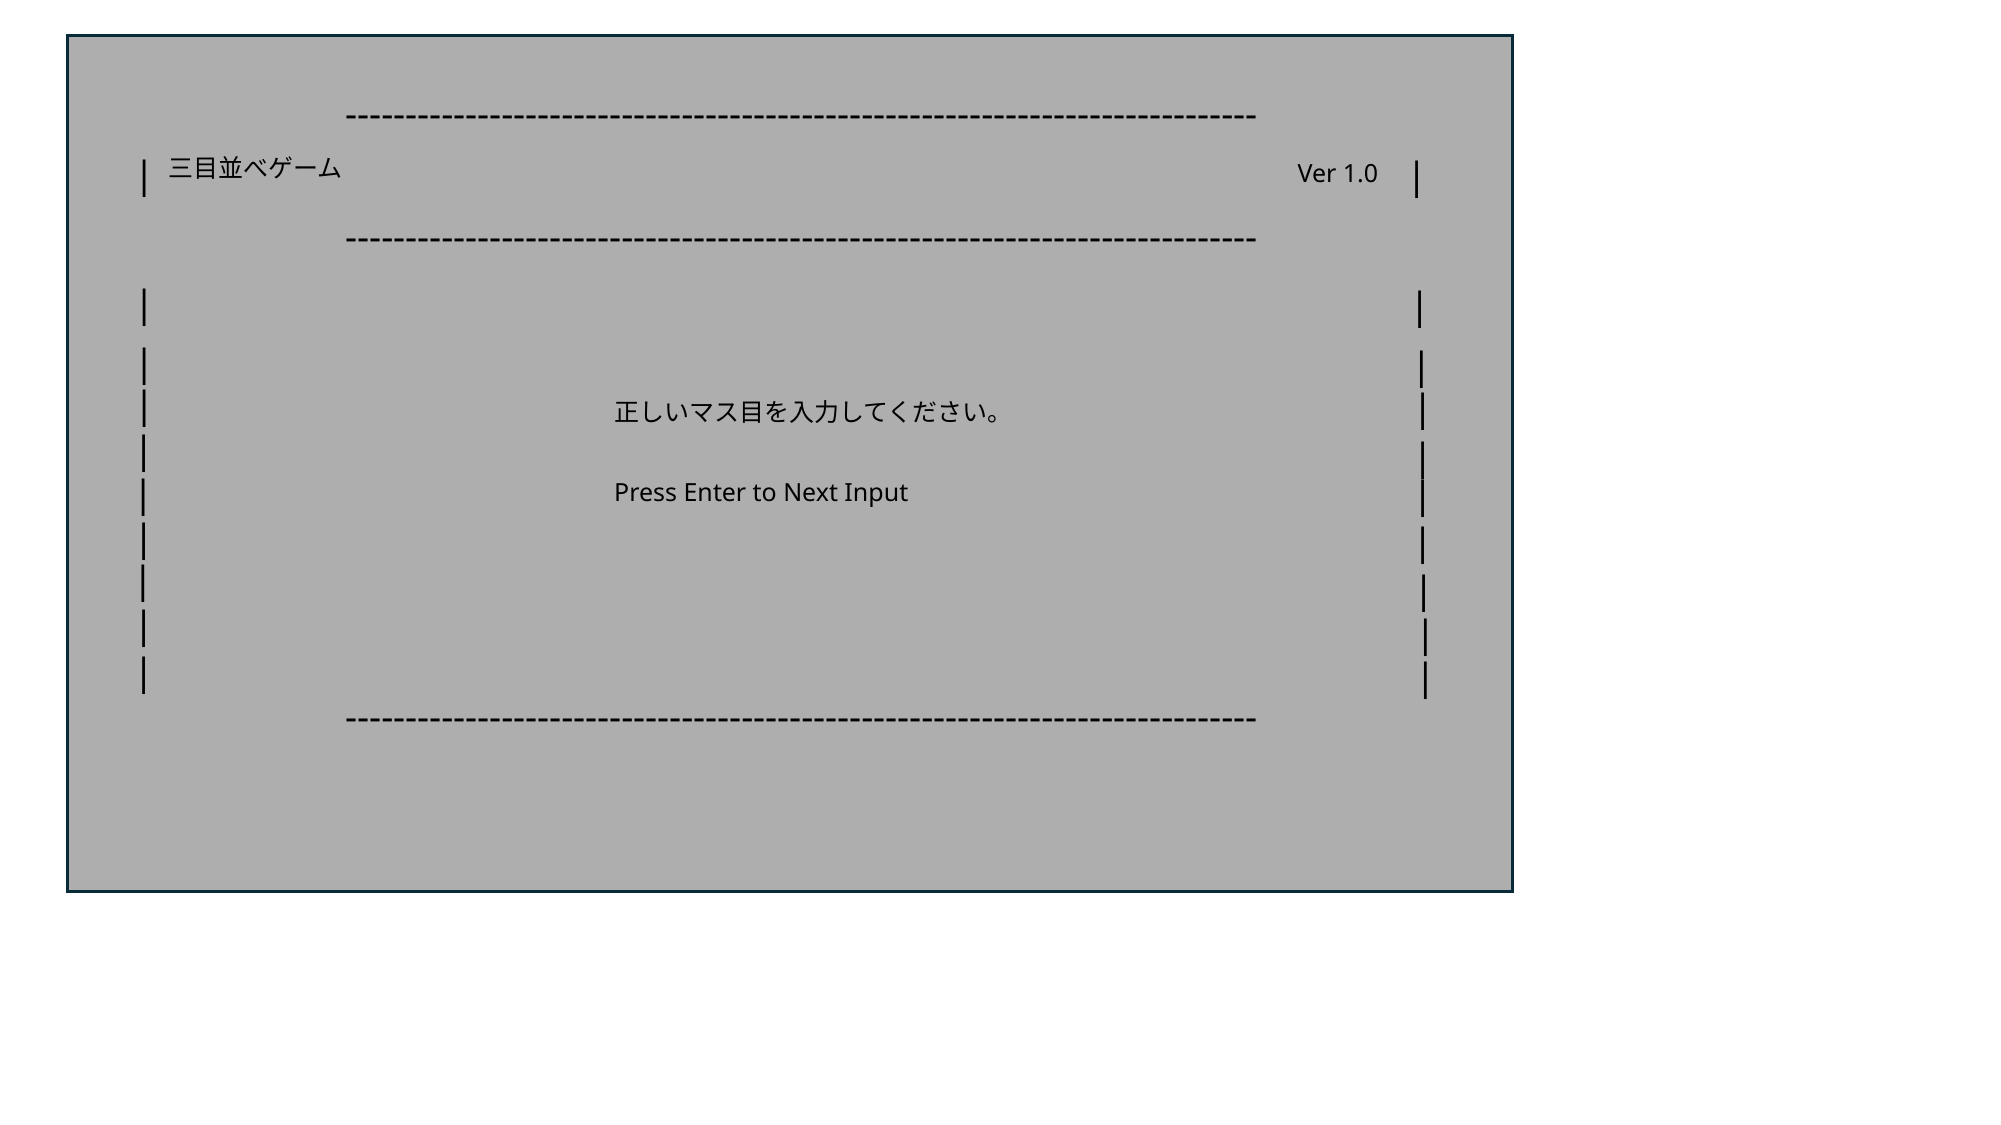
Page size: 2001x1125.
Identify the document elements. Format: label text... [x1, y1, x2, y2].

text_box [66, 34, 1514, 893]
text_box | [1397, 486, 1448, 524]
text_box Press Enter to Next Input [599, 469, 924, 515]
text_box | [119, 373, 170, 434]
text_box Ver 1.0 [1282, 150, 1394, 195]
text_box | [1397, 376, 1448, 425]
text_box | [1391, 144, 1442, 205]
text_box | [118, 143, 170, 203]
text_box | [1400, 663, 1451, 706]
text_box ---------------------------------------------------------------------------- [320, 82, 1273, 143]
text_box 正しいマス目を入力してください。 [599, 388, 1028, 434]
text_box | [118, 418, 169, 462]
text_box | [118, 272, 170, 333]
text_box 三目並べゲーム [170, 145, 358, 191]
text_box | [1397, 425, 1448, 486]
text_box | [118, 594, 169, 640]
text_box | [118, 640, 169, 700]
text_box | [118, 506, 169, 567]
text_box | [1397, 524, 1448, 571]
text_box | [1394, 274, 1445, 335]
text_box ---------------------------------------------------------------------------- [320, 685, 1273, 746]
text_box | [117, 548, 168, 609]
text_box ---------------------------------------------------------------------------- [320, 205, 1273, 266]
text_box | [118, 333, 170, 392]
text_box | [118, 462, 169, 506]
text_box | [1396, 334, 1447, 395]
text_box | [1400, 602, 1451, 663]
text_box | [1398, 558, 1449, 619]
